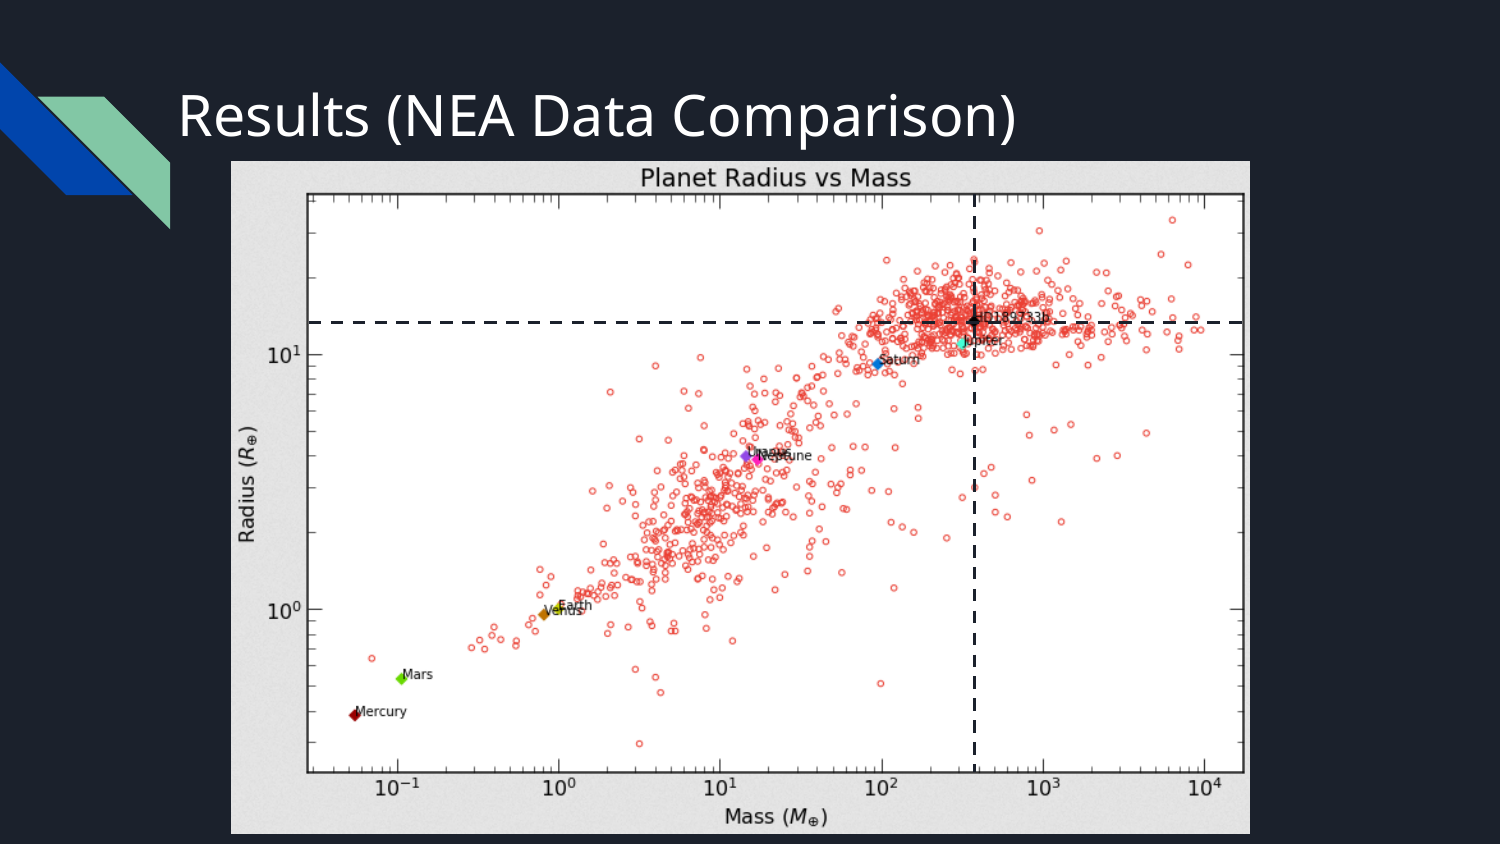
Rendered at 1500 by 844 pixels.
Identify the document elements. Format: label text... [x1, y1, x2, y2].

picture [230, 161, 1250, 834]
title Results (NEA Data Comparison) [162, 64, 1318, 162]
